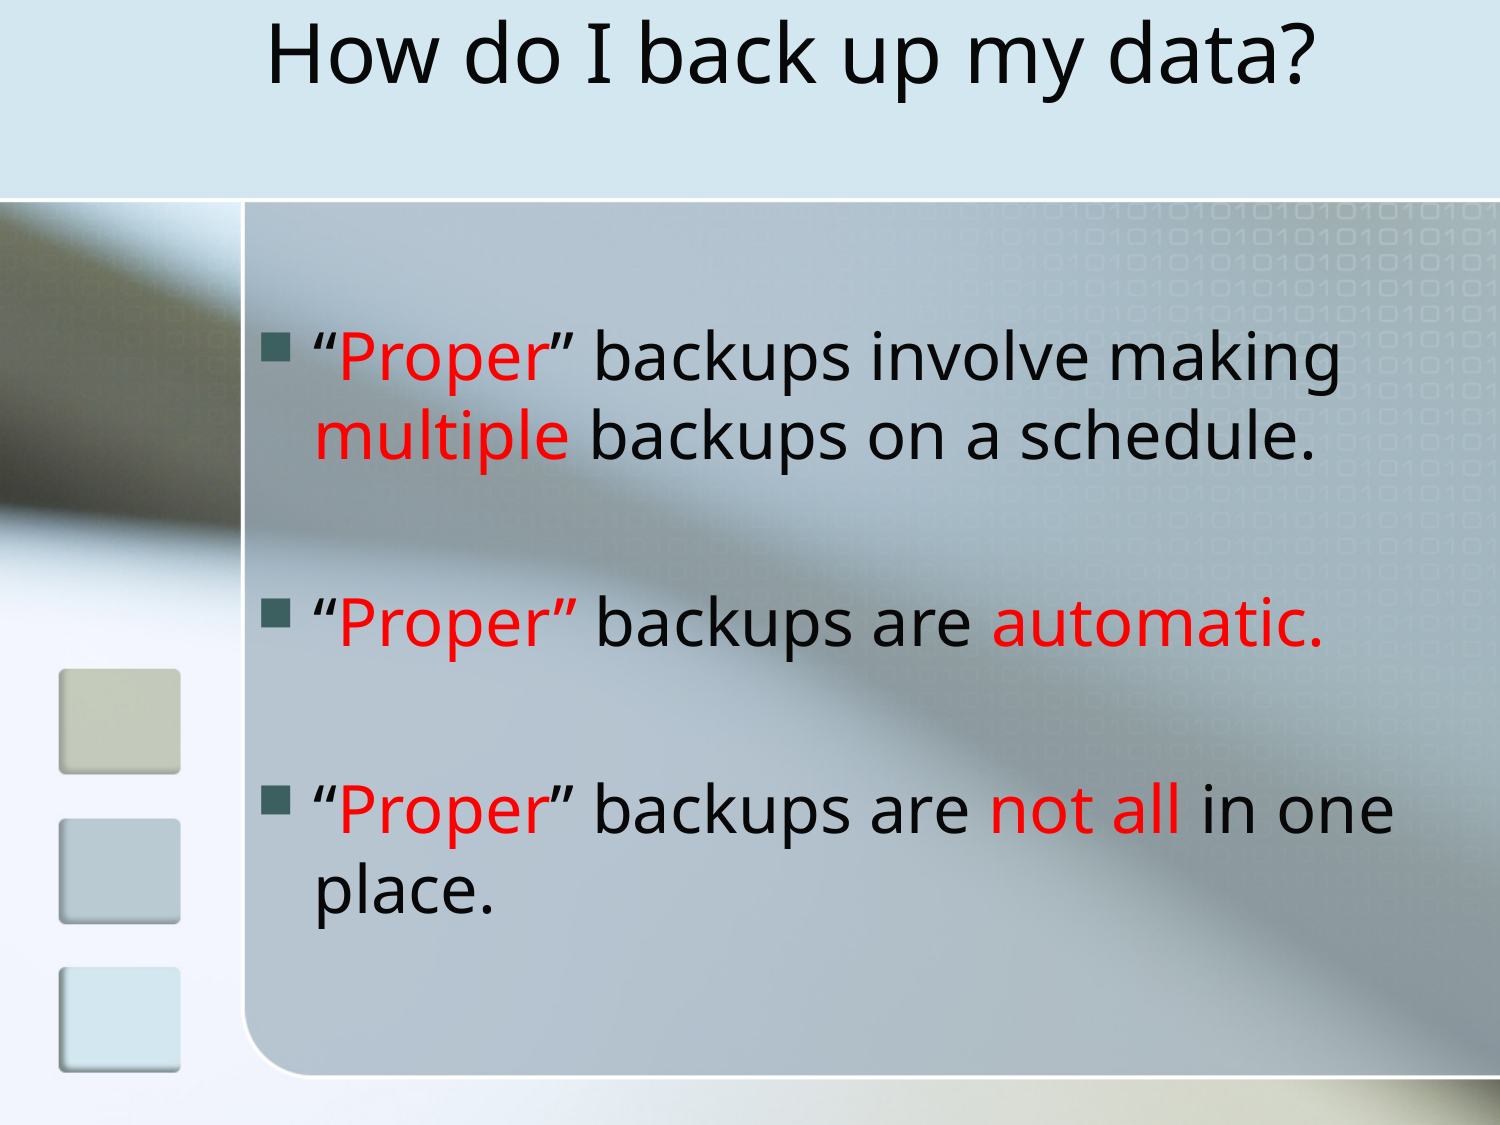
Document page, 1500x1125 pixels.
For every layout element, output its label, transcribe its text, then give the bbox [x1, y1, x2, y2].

title How do I back up my data? [249, 12, 1461, 188]
list “Proper” backups involve making multiple backups on a schedule. “Proper” backups are automatic. “Proper” backups are not all in one place. [242, 212, 1500, 1075]
picture [0, 0, 1500, 1125]
